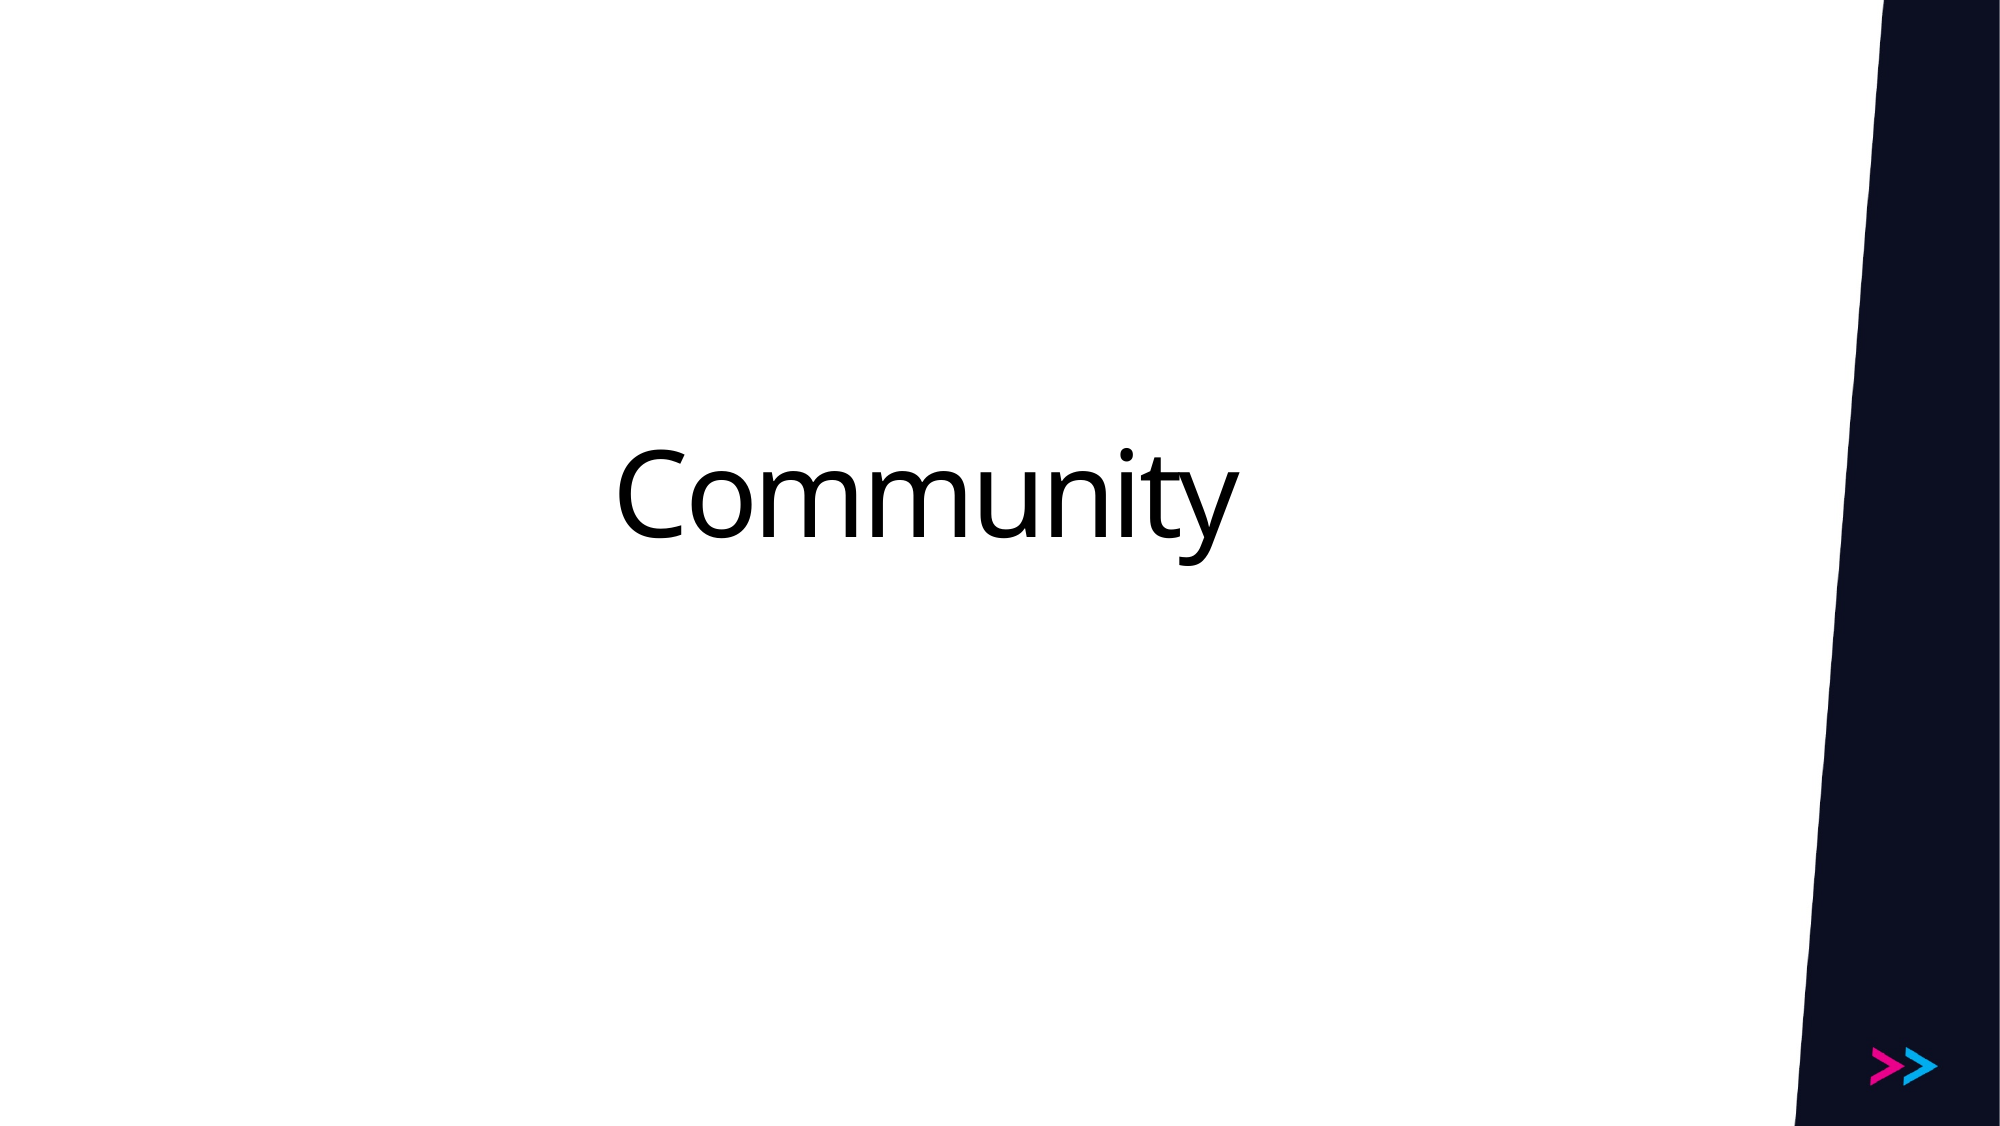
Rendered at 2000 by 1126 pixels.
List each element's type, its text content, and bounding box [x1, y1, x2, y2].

title Community [102, 373, 1751, 562]
picture [0, 0, 2000, 1126]
